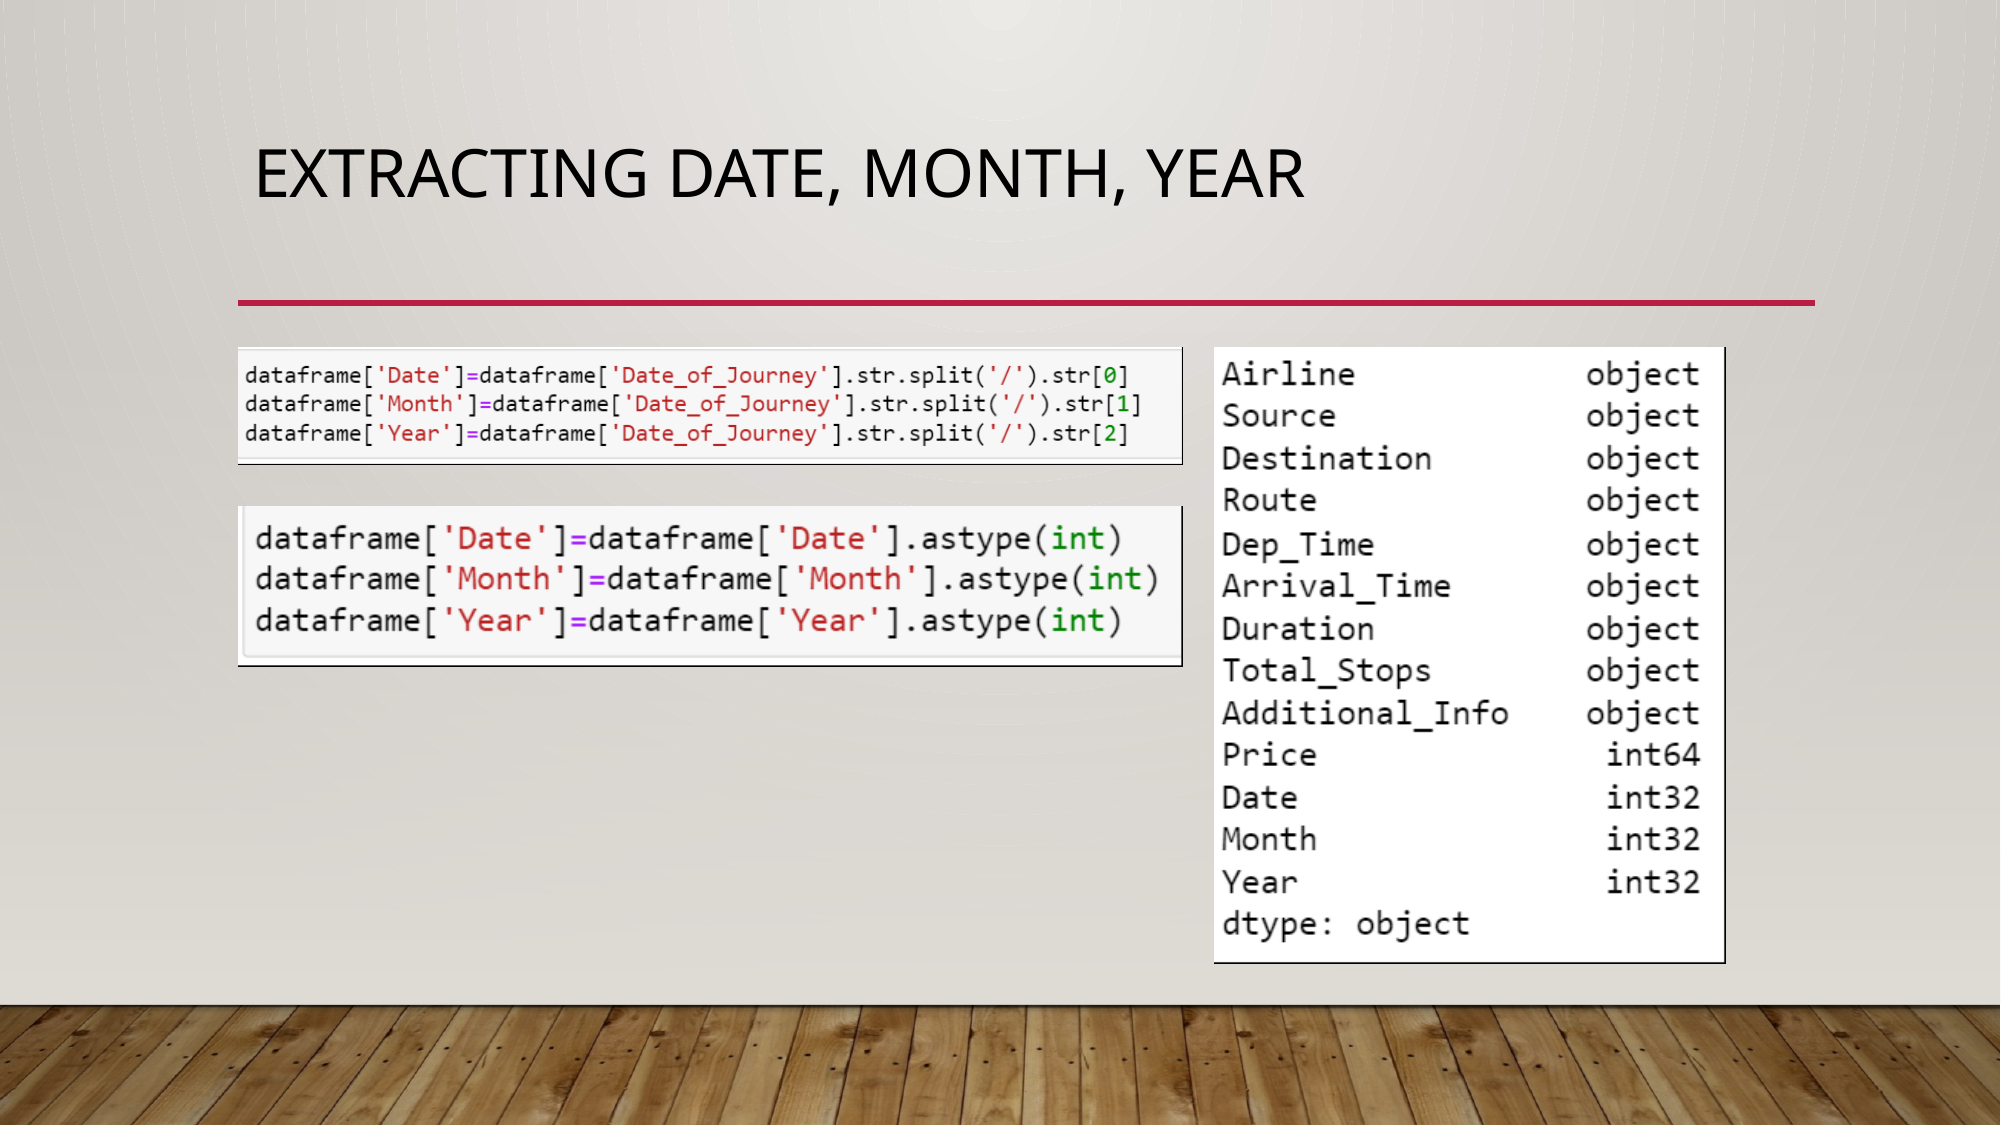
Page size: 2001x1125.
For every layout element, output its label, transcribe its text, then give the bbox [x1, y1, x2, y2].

picture [237, 505, 1184, 667]
title EXTRACTING DATE, MONTH, YEAR [238, 131, 1814, 305]
picture [237, 347, 1184, 465]
picture [1214, 347, 1727, 964]
picture [0, 1005, 2000, 1125]
